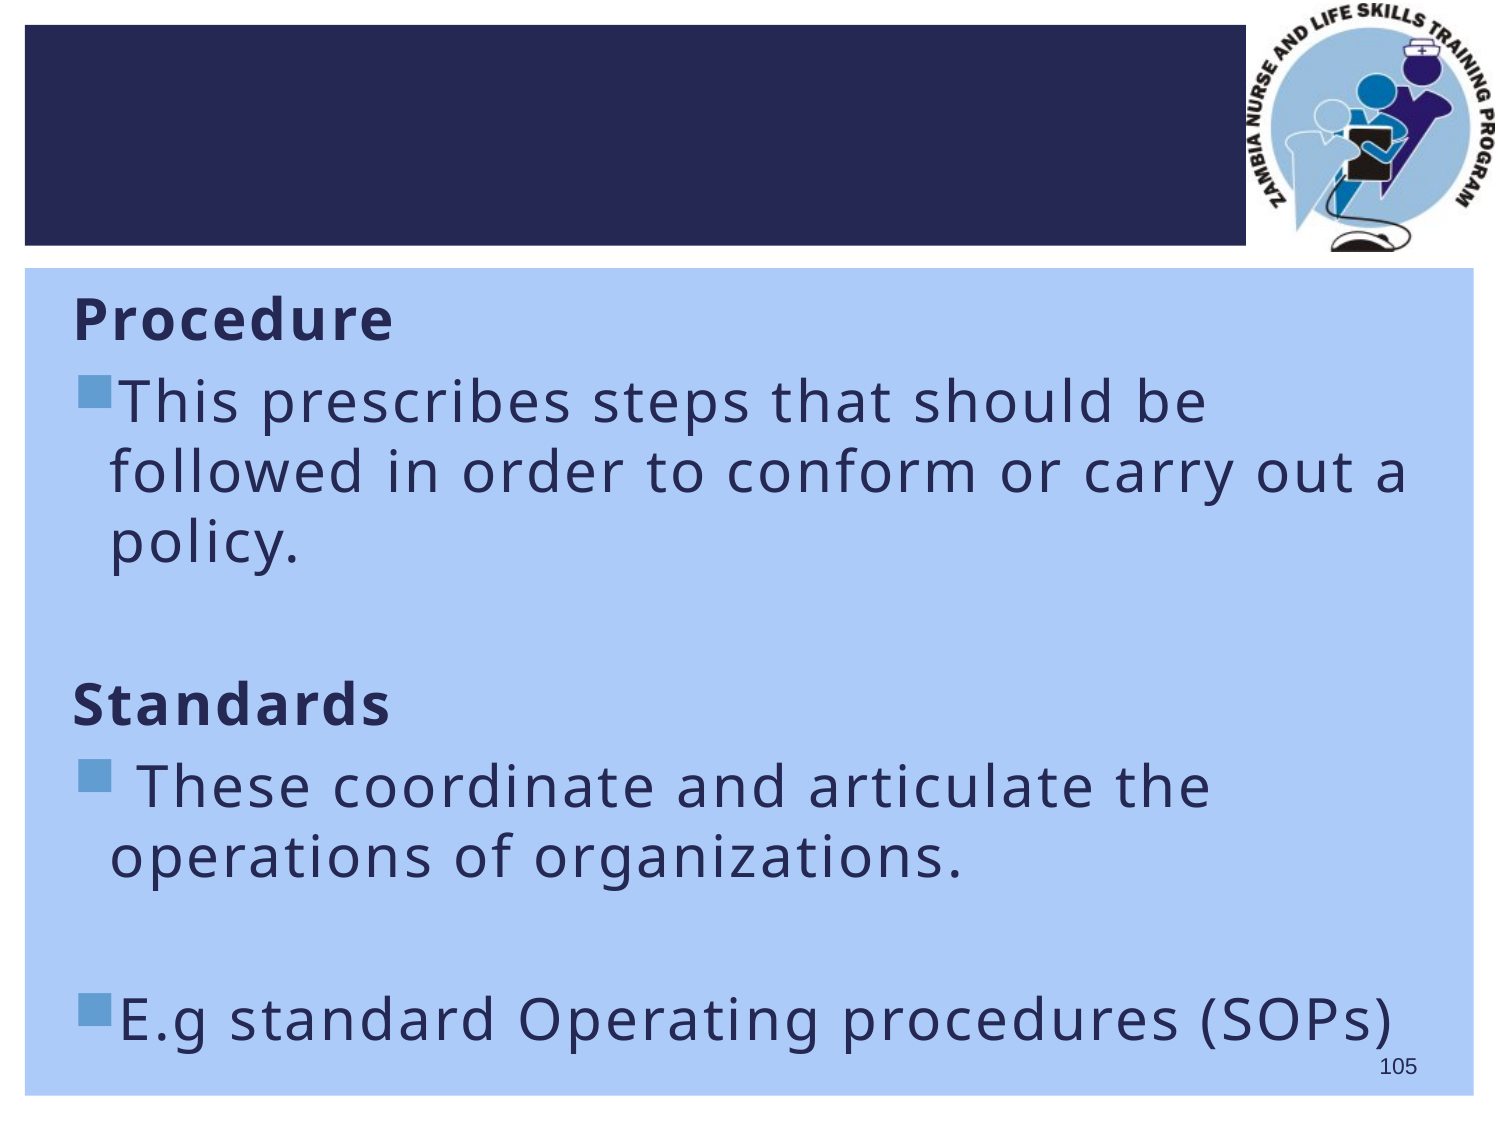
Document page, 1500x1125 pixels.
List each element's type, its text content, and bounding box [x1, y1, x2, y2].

picture [1246, 3, 1495, 252]
list Procedure This prescribes steps that should be followed in order to conform or carry out a policy. Standards These coordinate and articulate the operations of organizations. E.g standard Operating procedures (SOPs) [50, 275, 1438, 1013]
slide_number 105 [1349, 1041, 1448, 1089]
